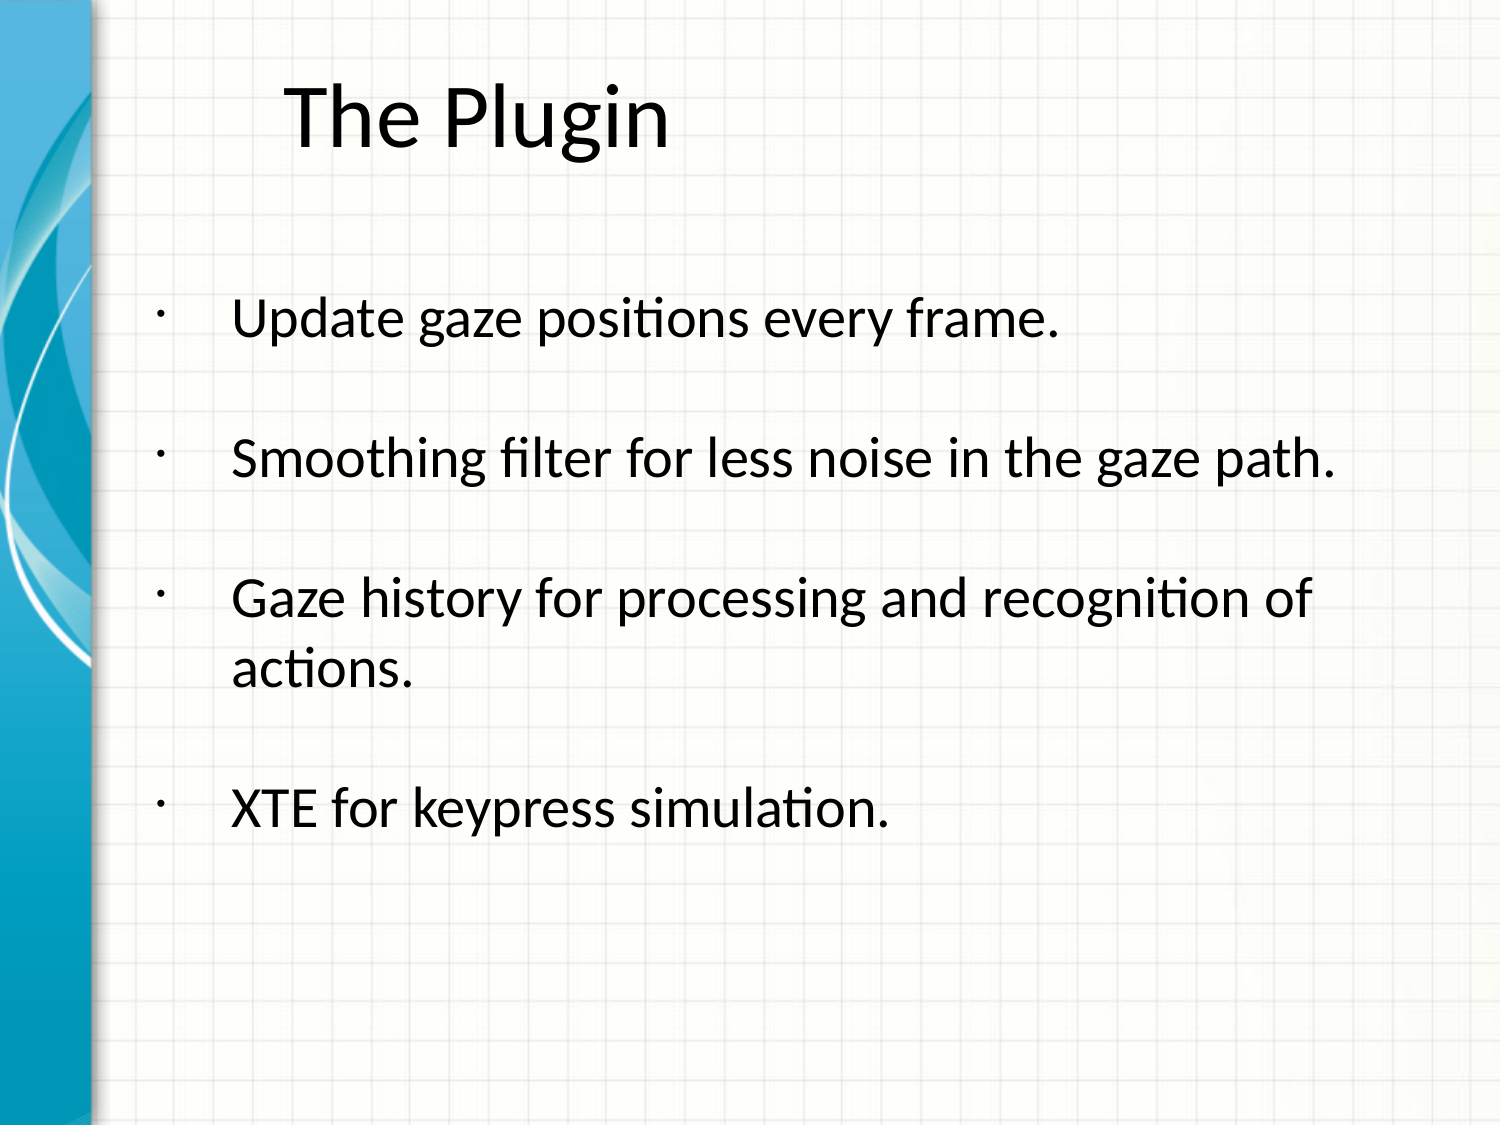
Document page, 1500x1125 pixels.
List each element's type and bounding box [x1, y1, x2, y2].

title [268, 49, 1323, 236]
